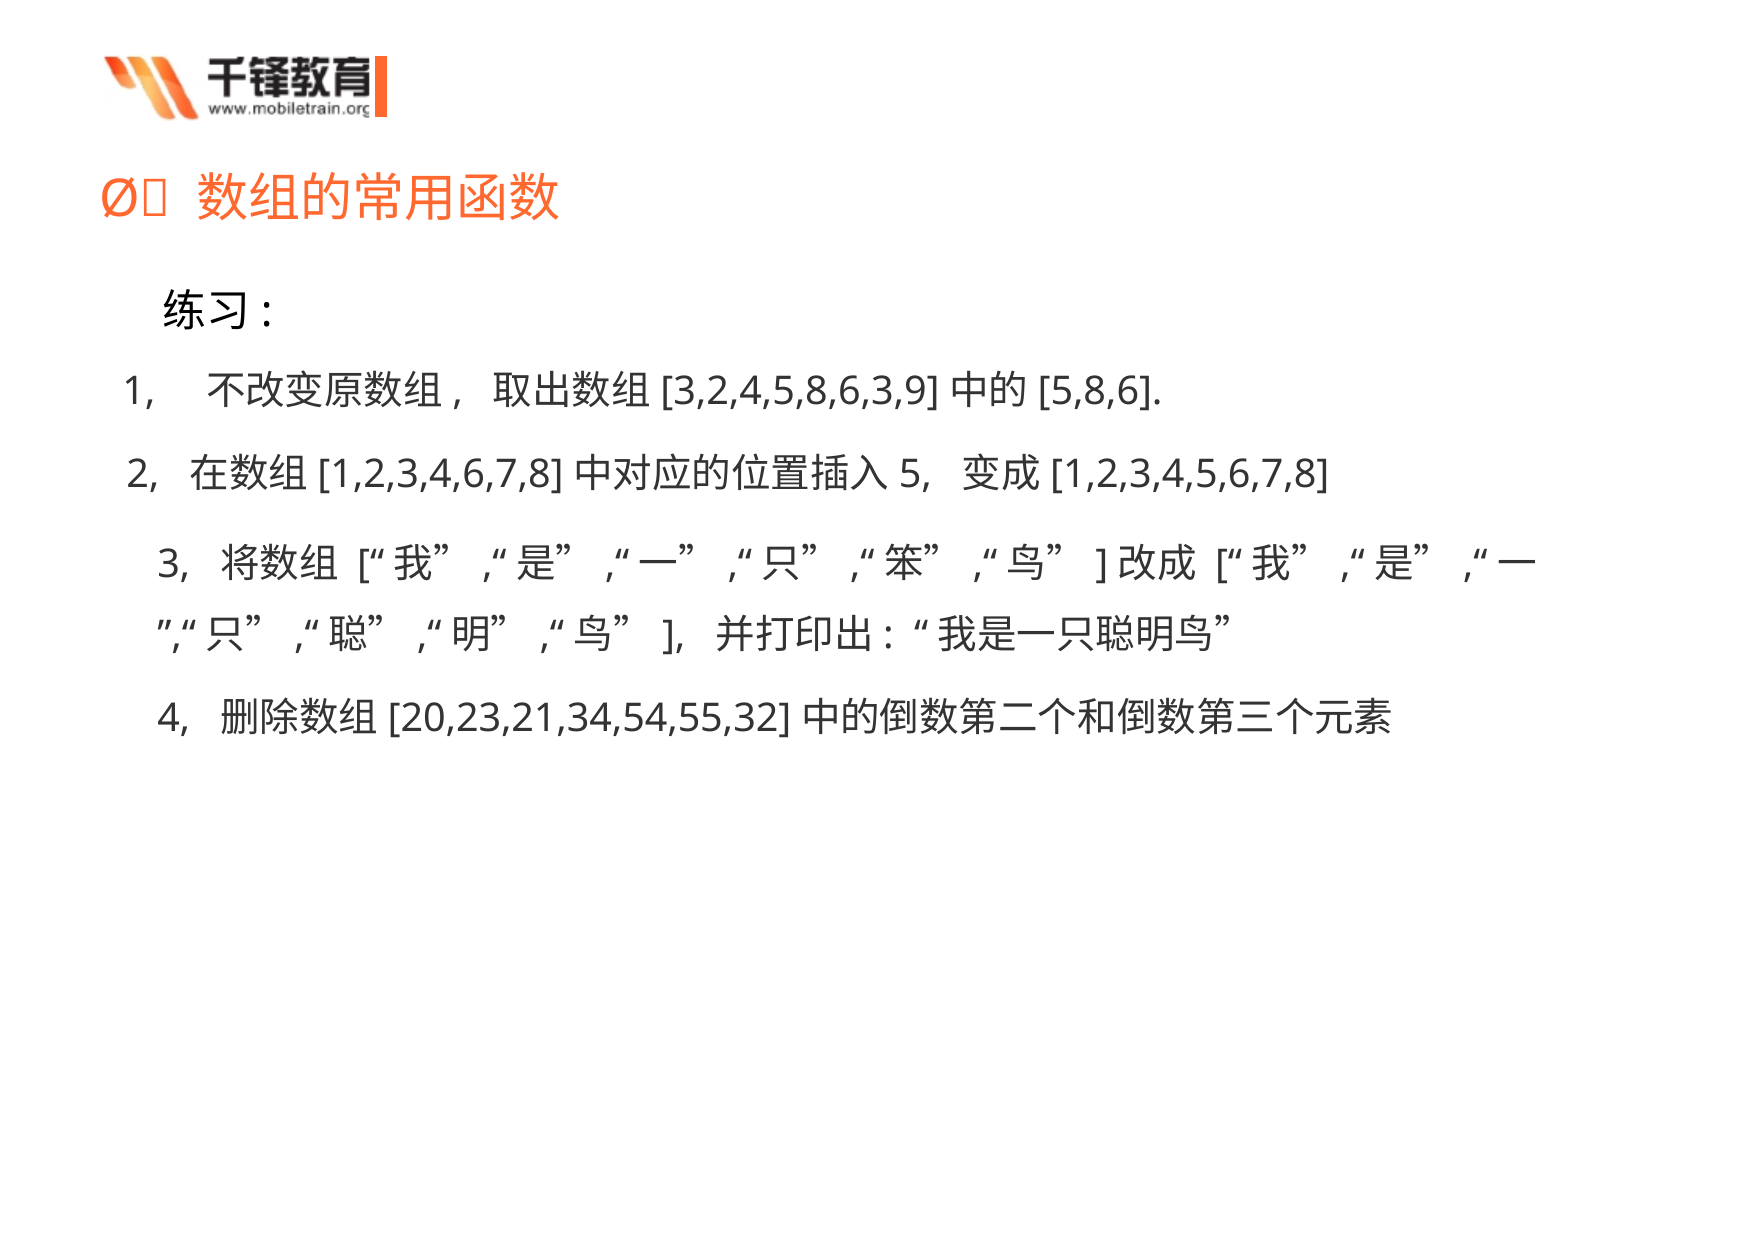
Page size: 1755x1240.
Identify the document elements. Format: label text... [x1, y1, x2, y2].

text_box Ø 数组的常用函数 [99, 158, 561, 235]
text_box 2,  在数组[1,2,3,4,6,7,8]中对应的位置插入5,  变成[1,2,3,4,5,6,7,8] [126, 443, 1330, 504]
text_box [98, 35, 1654, 1204]
text_box [374, 54, 390, 119]
text_box 练习: [162, 279, 273, 343]
text_box 3,  将数组 [“我”,“是”,“一”,“只”,“笨”,“鸟”]改成 [“我”,“是”,“一 ”,“只”,“聪”,“明”,“鸟”],  并打印出:  “我是一只聪明鸟” 4,  删除数组[20,23,21,34,54,55,32]中的倒数第二个和倒数第三个元素 [157, 533, 1537, 747]
picture [101, 53, 372, 122]
text_box 1,   不改变原数组,  取出数组[3,2,4,5,8,6,3,9]中的[5,8,6]. [122, 360, 1163, 420]
